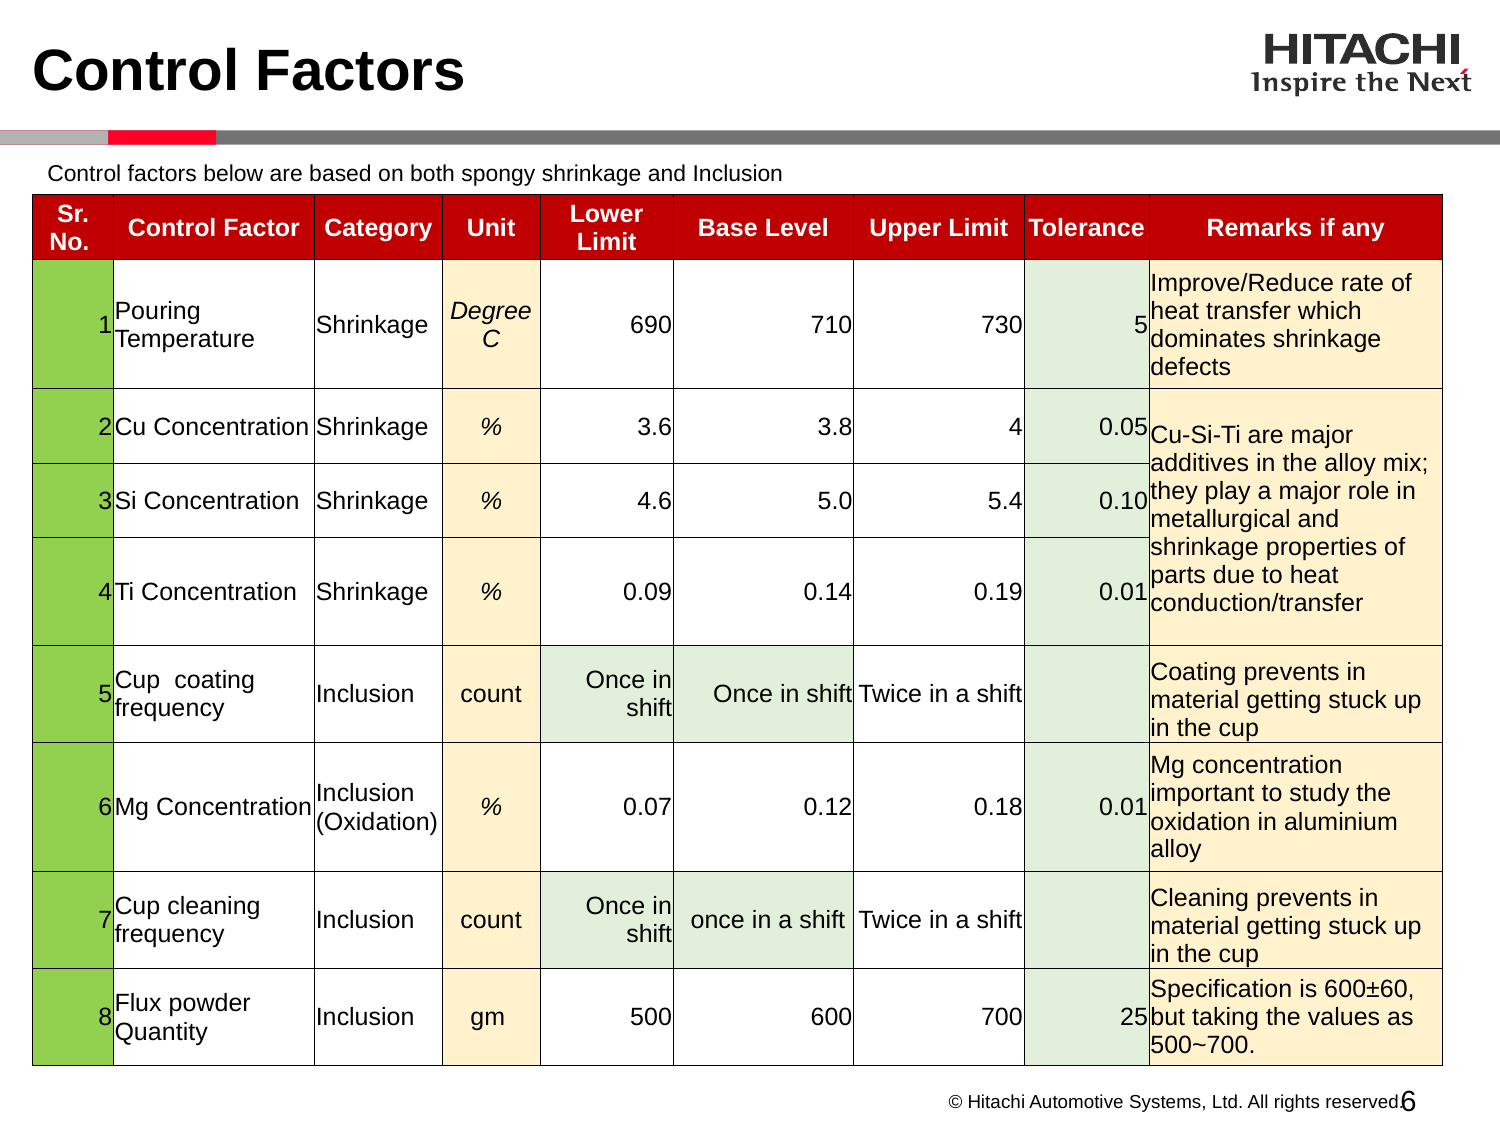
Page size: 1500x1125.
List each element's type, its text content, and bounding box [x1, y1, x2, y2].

table_cell Improve/Reduce rate of heat transfer which dominates shrinkage defects [1150, 260, 1442, 388]
table_cell 5.4 [854, 464, 1024, 537]
table_cell 3.6 [541, 389, 673, 463]
table_header Category [315, 195, 442, 259]
table_cell 0.14 [674, 538, 853, 645]
table_cell 4.6 [541, 464, 673, 537]
table_header Upper Limit [854, 195, 1024, 259]
table_cell Once in shift [541, 646, 673, 742]
table_cell 600 [674, 969, 853, 1065]
table_cell Inclusion [315, 872, 442, 968]
table_cell Inclusion [315, 969, 442, 1065]
table_cell Inclusion (Oxidation) [315, 743, 442, 871]
table_cell Twice in a shift [854, 646, 1024, 742]
table_cell [1025, 872, 1149, 968]
table_cell 3.8 [674, 389, 853, 463]
table_cell % [443, 389, 540, 463]
table_cell 690 [541, 260, 673, 388]
table_cell 25 [1025, 969, 1149, 1065]
table_cell 0.01 [1025, 743, 1149, 871]
table_cell Specification is 600±60, but taking the values as 500~700. [1150, 969, 1442, 1065]
table_cell % [443, 538, 540, 645]
table_cell 5 [33, 646, 113, 742]
table_cell Cu Concentration [114, 389, 314, 463]
table_cell 0.09 [541, 538, 673, 645]
table_cell 700 [854, 969, 1024, 1065]
table_cell Mg concentration important to study the oxidation in aluminium alloy [1150, 743, 1442, 871]
table_cell Pouring Temperature [114, 260, 314, 388]
table_header Tolerance [1025, 195, 1149, 259]
title Control Factors [32, 29, 1219, 114]
table_cell 5.0 [674, 464, 853, 537]
table_cell Flux powder Quantity [114, 969, 314, 1065]
table_cell 0.19 [854, 538, 1024, 645]
table_cell 500 [541, 969, 673, 1065]
table_cell count [443, 872, 540, 968]
table_header Control Factor [114, 195, 314, 259]
table_cell 5 [1025, 260, 1149, 388]
table_cell 7 [33, 872, 113, 968]
table_cell Coating prevents in material getting stuck up in the cup [1150, 646, 1442, 742]
table_header Remarks if any [1150, 195, 1442, 259]
table_cell Once in shift [541, 872, 673, 968]
table_cell Cup coating frequency [114, 646, 314, 742]
table_cell Si Concentration [114, 464, 314, 537]
table_cell 3 [33, 464, 113, 537]
table_cell Once in shift [674, 646, 853, 742]
table_cell 0.12 [674, 743, 853, 871]
table_cell Mg Concentration [114, 743, 314, 871]
table_header Lower Limit [541, 195, 673, 259]
table_cell Shrinkage [315, 260, 442, 388]
table_header Sr. No. [33, 195, 113, 259]
table_cell % [443, 743, 540, 871]
table_cell Cleaning prevents in material getting stuck up in the cup [1150, 872, 1442, 968]
table_cell Cu-Si-Ti are major additives in the alloy mix; they play a major role in metallurgical and shrinkage properties of parts due to heat conduction/transfer [1150, 389, 1442, 645]
table_cell 730 [854, 260, 1024, 388]
table_cell Ti Concentration [114, 538, 314, 645]
table_cell 0.18 [854, 743, 1024, 871]
table_cell [1025, 646, 1149, 742]
text_box Control factors below are based on both spongy shrinkage and Inclusion [32, 151, 1242, 194]
table_cell 710 [674, 260, 853, 388]
table_cell % [443, 464, 540, 537]
table_cell Shrinkage [315, 464, 442, 537]
table_cell Cup cleaning frequency [114, 872, 314, 968]
table_cell 0.07 [541, 743, 673, 871]
table_cell count [443, 646, 540, 742]
table_header Unit [443, 195, 540, 259]
table_cell 4 [854, 389, 1024, 463]
table_cell Shrinkage [315, 389, 442, 463]
table_cell 0.01 [1025, 538, 1149, 645]
table_cell gm [443, 969, 540, 1065]
table_cell 8 [33, 969, 113, 1065]
table_cell 0.05 [1025, 389, 1149, 463]
table_cell 1 [33, 260, 113, 388]
table_cell 4 [33, 538, 113, 645]
table_cell 0.10 [1025, 464, 1149, 537]
table_cell Inclusion [315, 646, 442, 742]
table_header Base Level [674, 195, 853, 259]
table_cell 6 [33, 743, 113, 871]
table_cell once in a shift [674, 872, 853, 968]
table_cell Shrinkage [315, 538, 442, 645]
table_cell 2 [33, 389, 113, 463]
table_cell Degree C [443, 260, 540, 388]
table_cell Twice in a shift [854, 872, 1024, 968]
